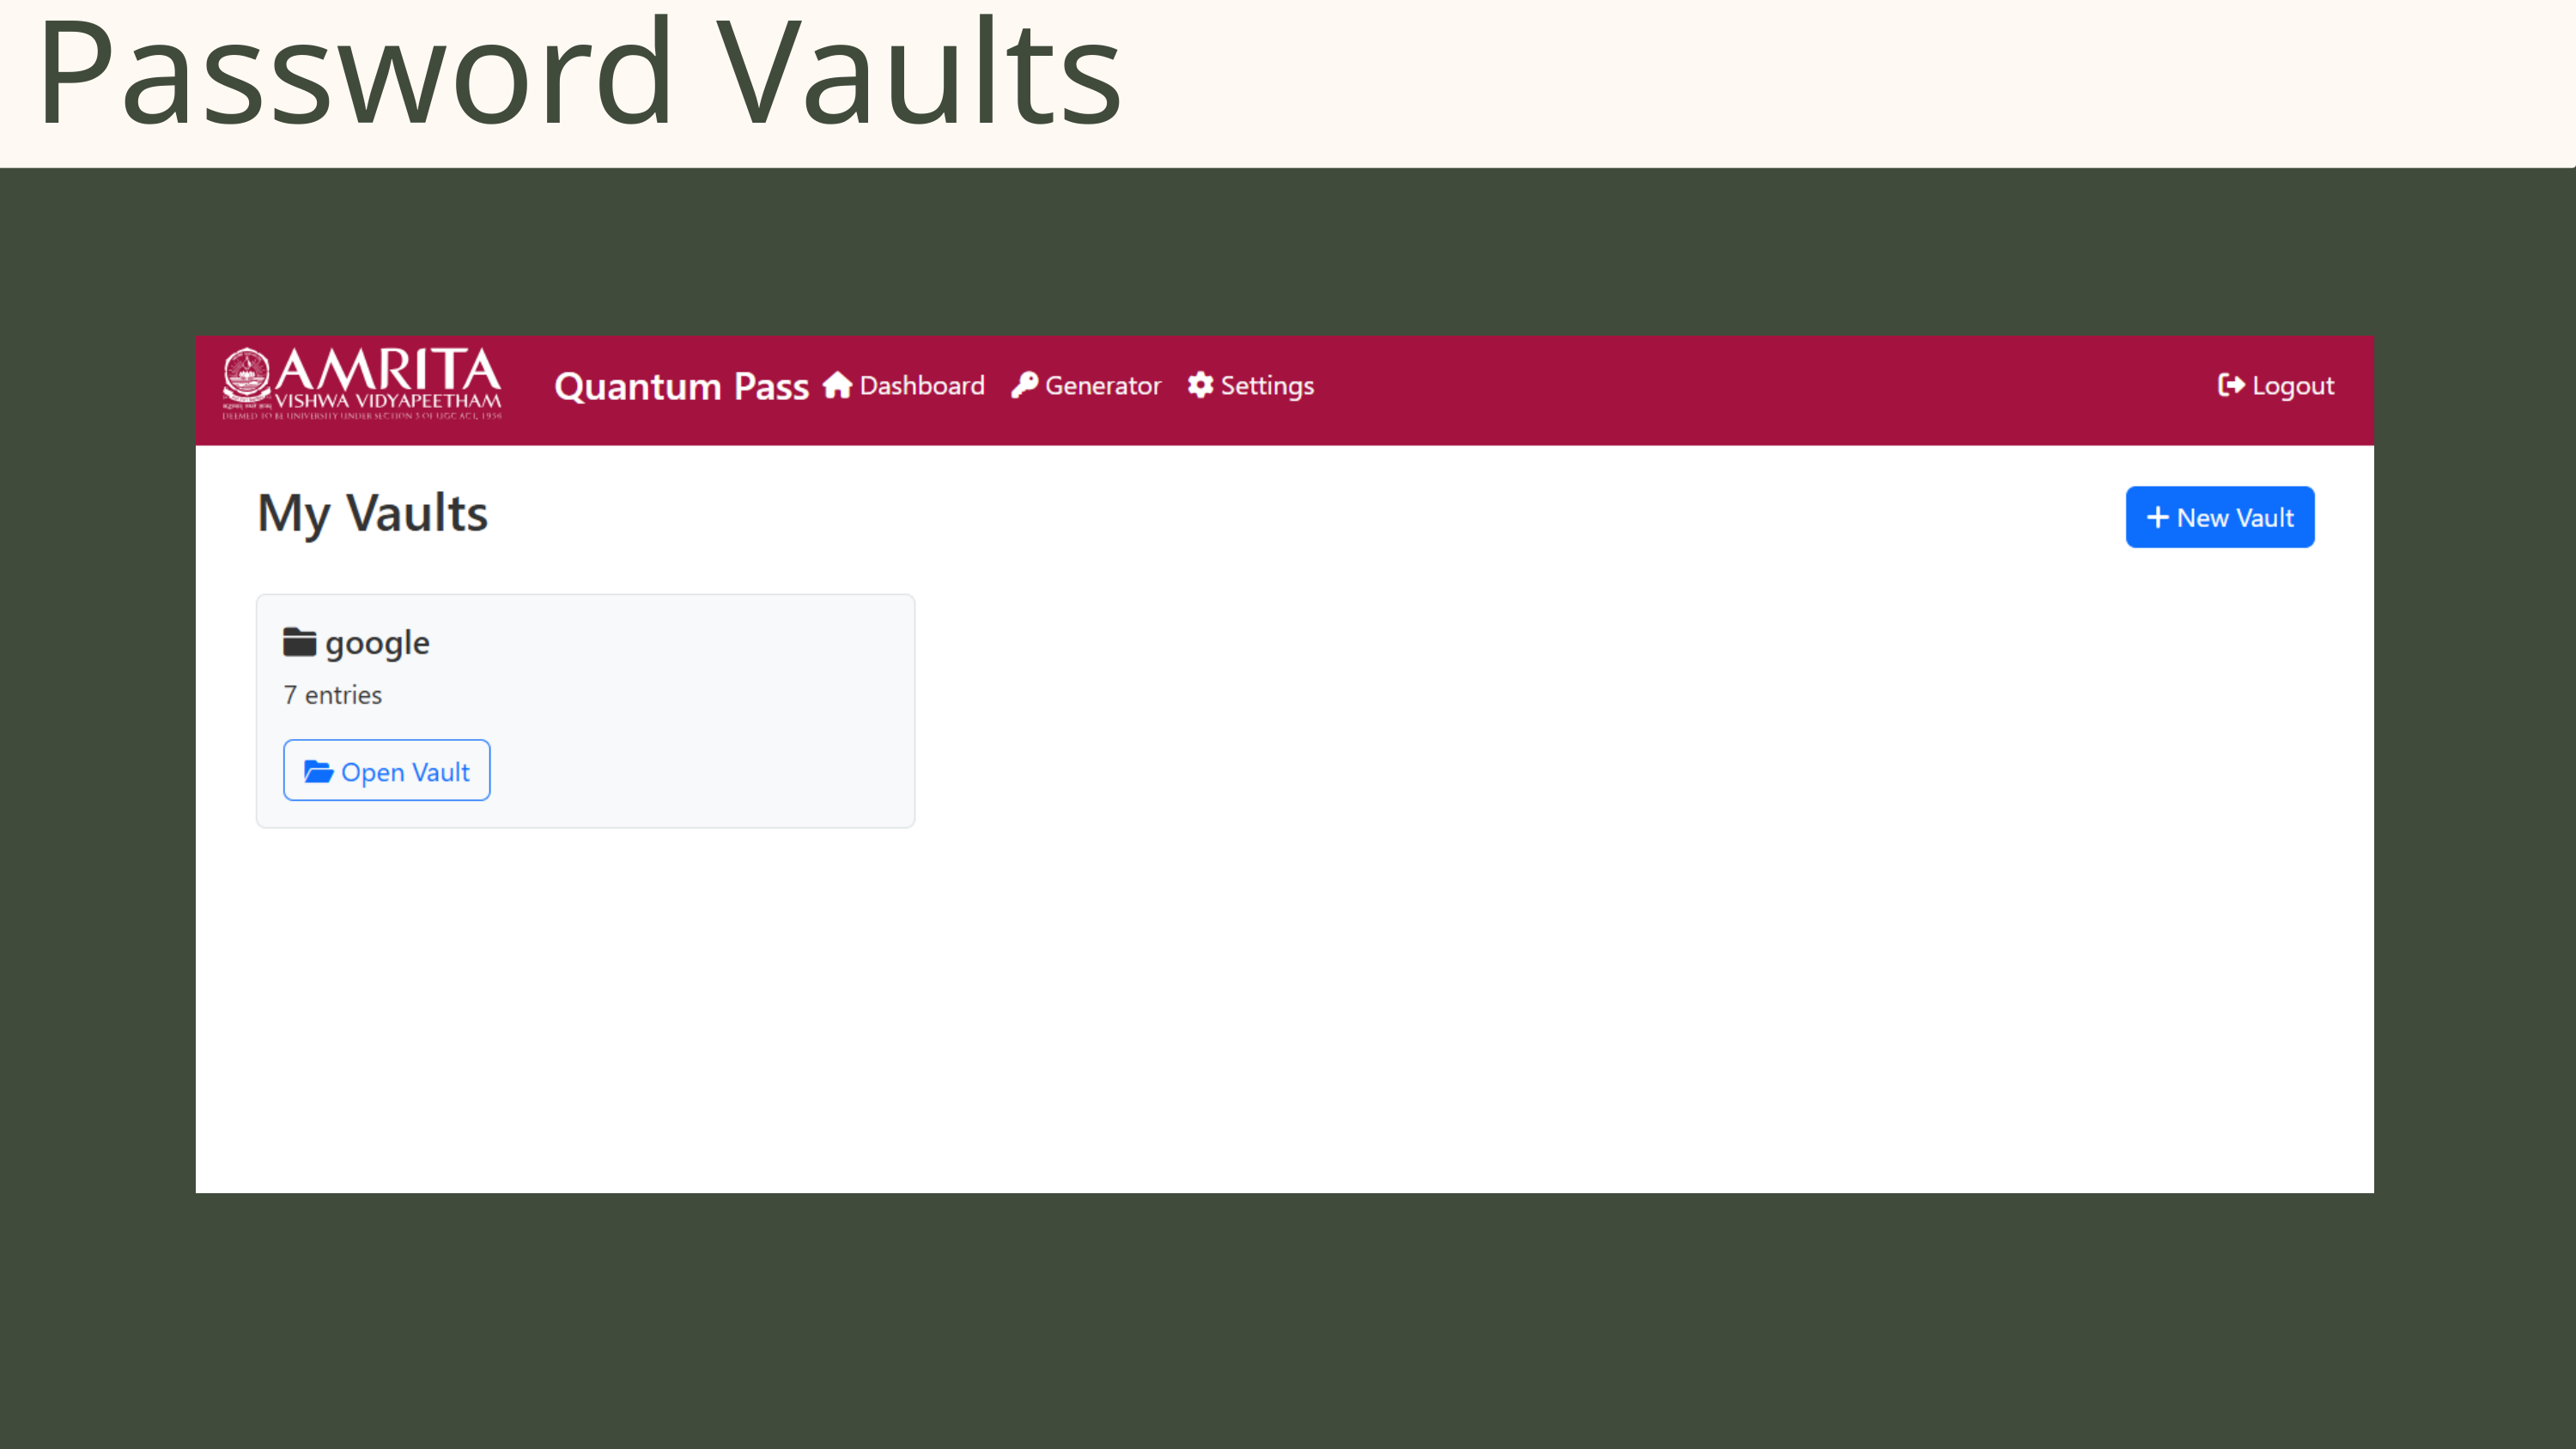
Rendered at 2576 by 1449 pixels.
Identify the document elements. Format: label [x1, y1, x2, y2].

text_box [0, 0, 2576, 168]
picture [196, 336, 2374, 1194]
